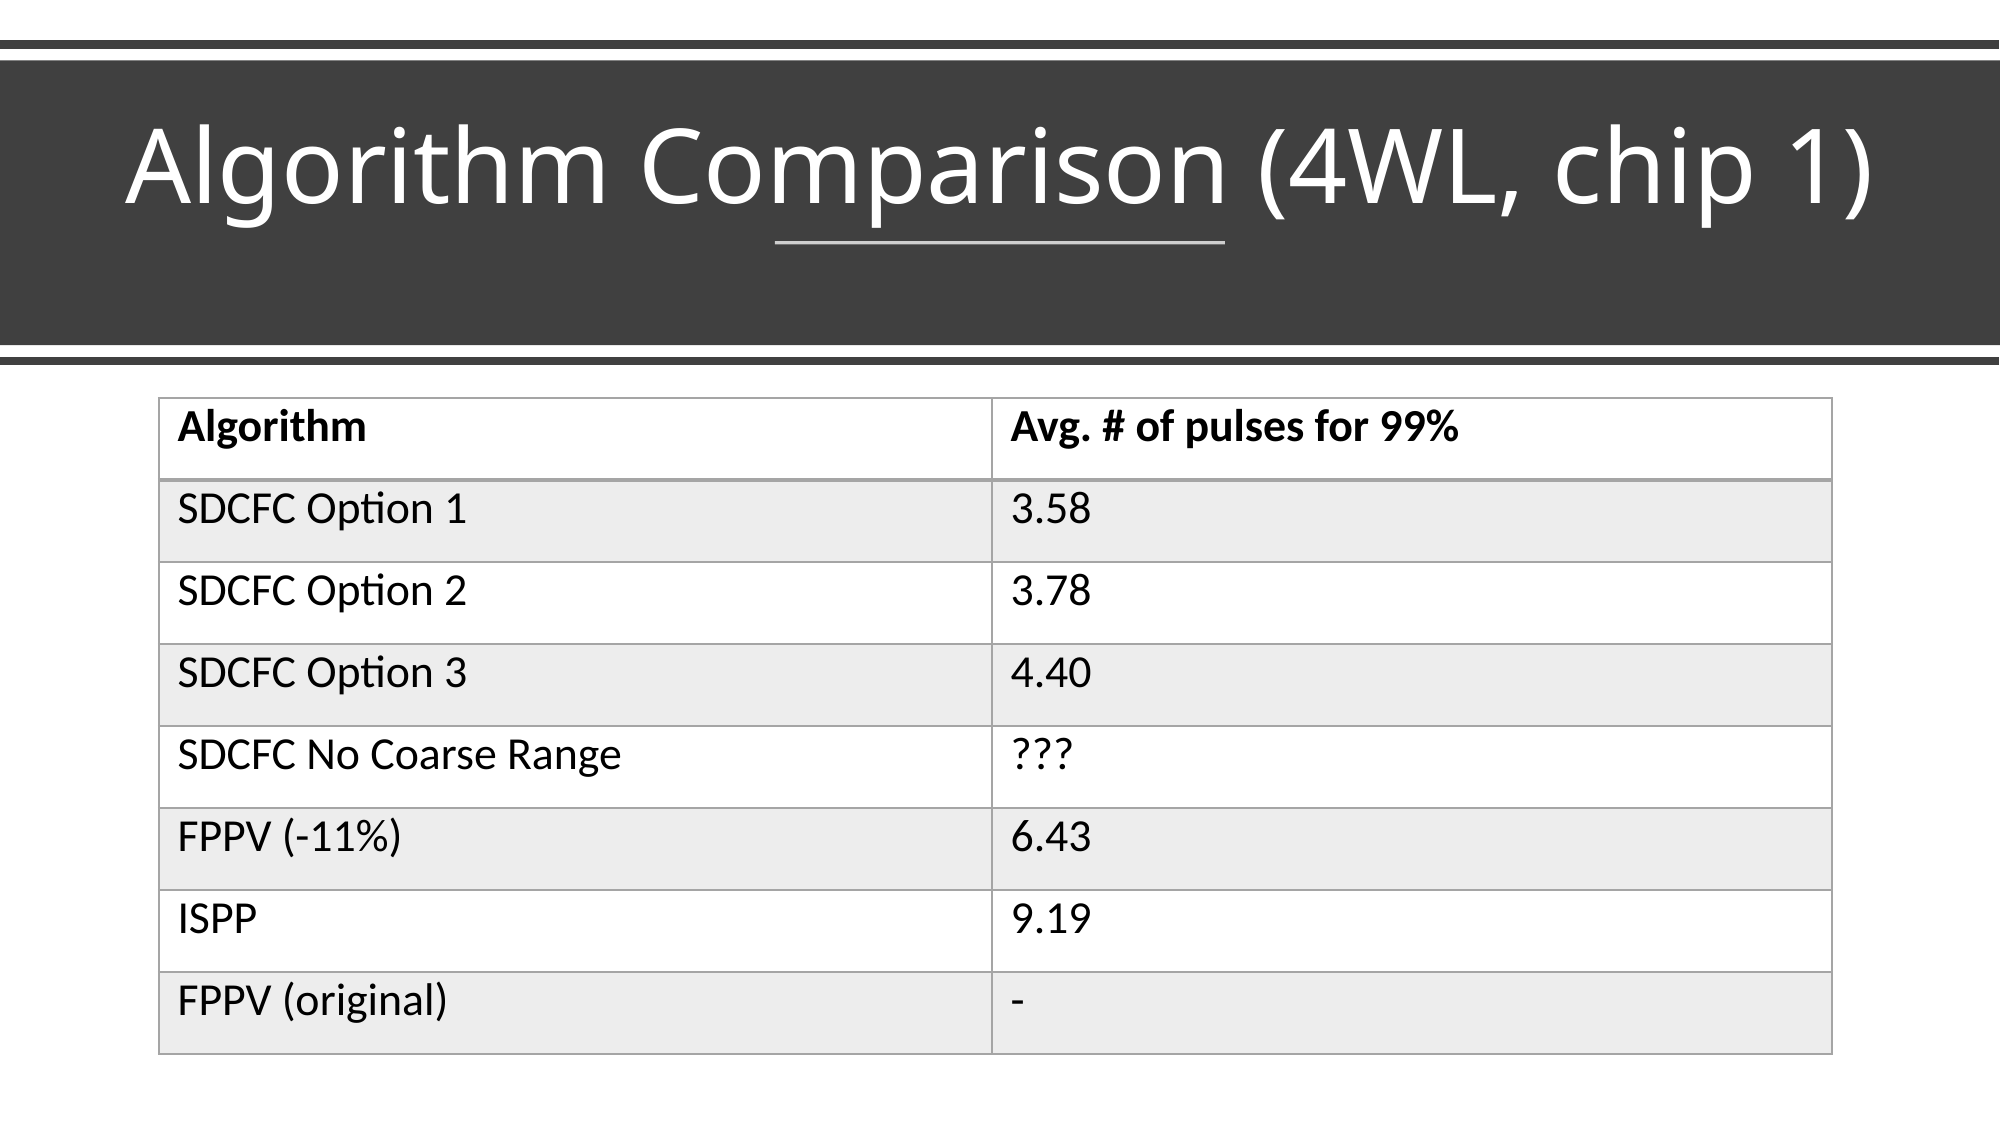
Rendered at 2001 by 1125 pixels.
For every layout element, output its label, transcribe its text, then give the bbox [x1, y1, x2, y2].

table_cell FPPV (original) [160, 973, 991, 1053]
title Algorithm Comparison (4WL, chip 1) [86, 80, 1914, 233]
table_cell ISPP [160, 891, 991, 971]
table_cell SDCFC Option 1 [160, 482, 991, 561]
text_box [0, 59, 2000, 346]
table_cell 4.40 [993, 645, 1831, 725]
table_cell - [993, 973, 1831, 1053]
table_cell SDCFC Option 3 [160, 645, 991, 725]
table_cell ??? [993, 727, 1831, 807]
table_cell SDCFC No Coarse Range [160, 727, 991, 807]
table_cell 3.78 [993, 563, 1831, 643]
table_cell SDCFC Option 2 [160, 563, 991, 643]
table_cell 3.58 [993, 482, 1831, 561]
table_header Algorithm [160, 399, 991, 478]
table_cell 6.43 [993, 809, 1831, 889]
table_header Avg. # of pulses for 99% [993, 399, 1831, 478]
table_cell 9.19 [993, 891, 1831, 971]
table_cell FPPV (-11%) [160, 809, 991, 889]
